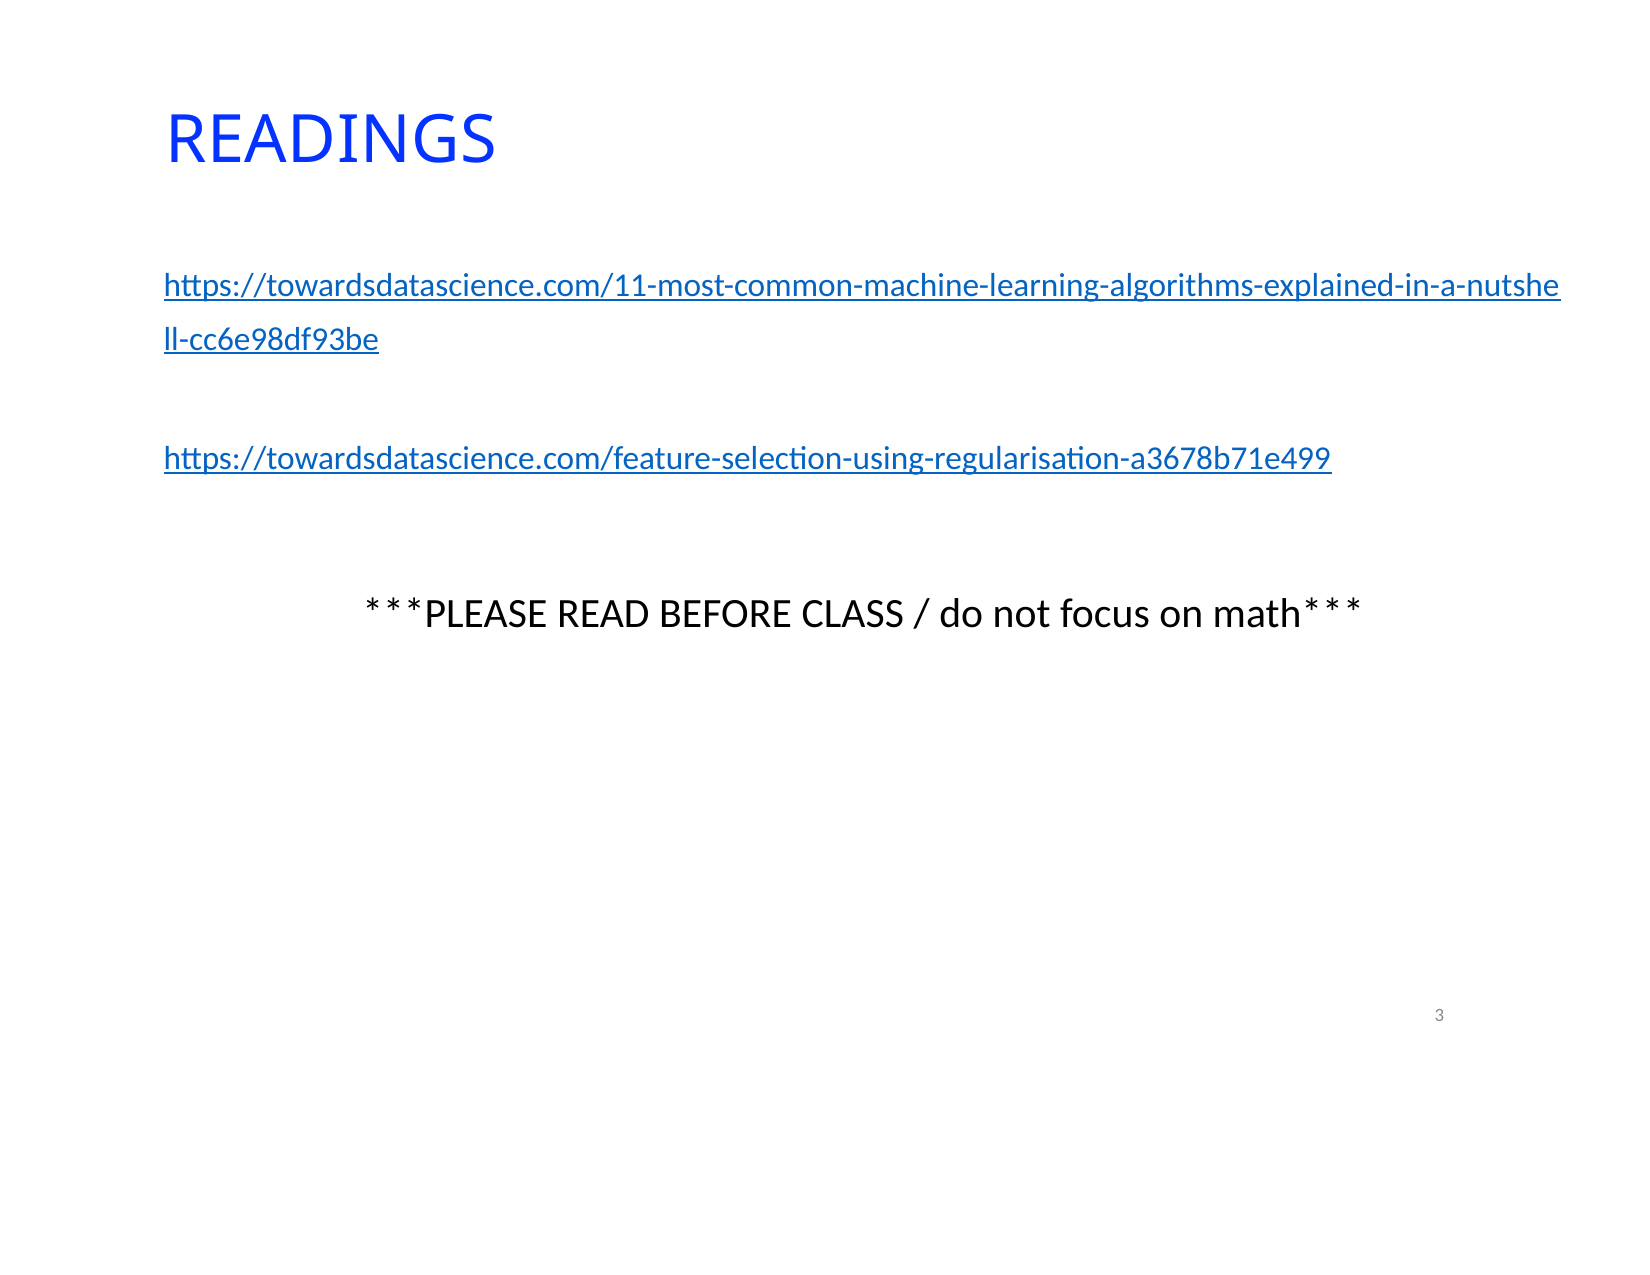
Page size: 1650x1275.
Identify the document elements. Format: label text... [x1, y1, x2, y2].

slide_number 3 [1428, 1001, 1462, 1275]
text_box https://towardsdatascience.com/11-most-common-machine-learning-algorithms-explained-in-a-nutshell-cc6e98df93be https://towardsdatascience.com/feature-selection-using-regularisation-a3678b71e499 ***PLEASE READ BEFORE CLASS / do not focus on math*** [163, 193, 1564, 583]
title READINGS [163, 92, 1157, 193]
